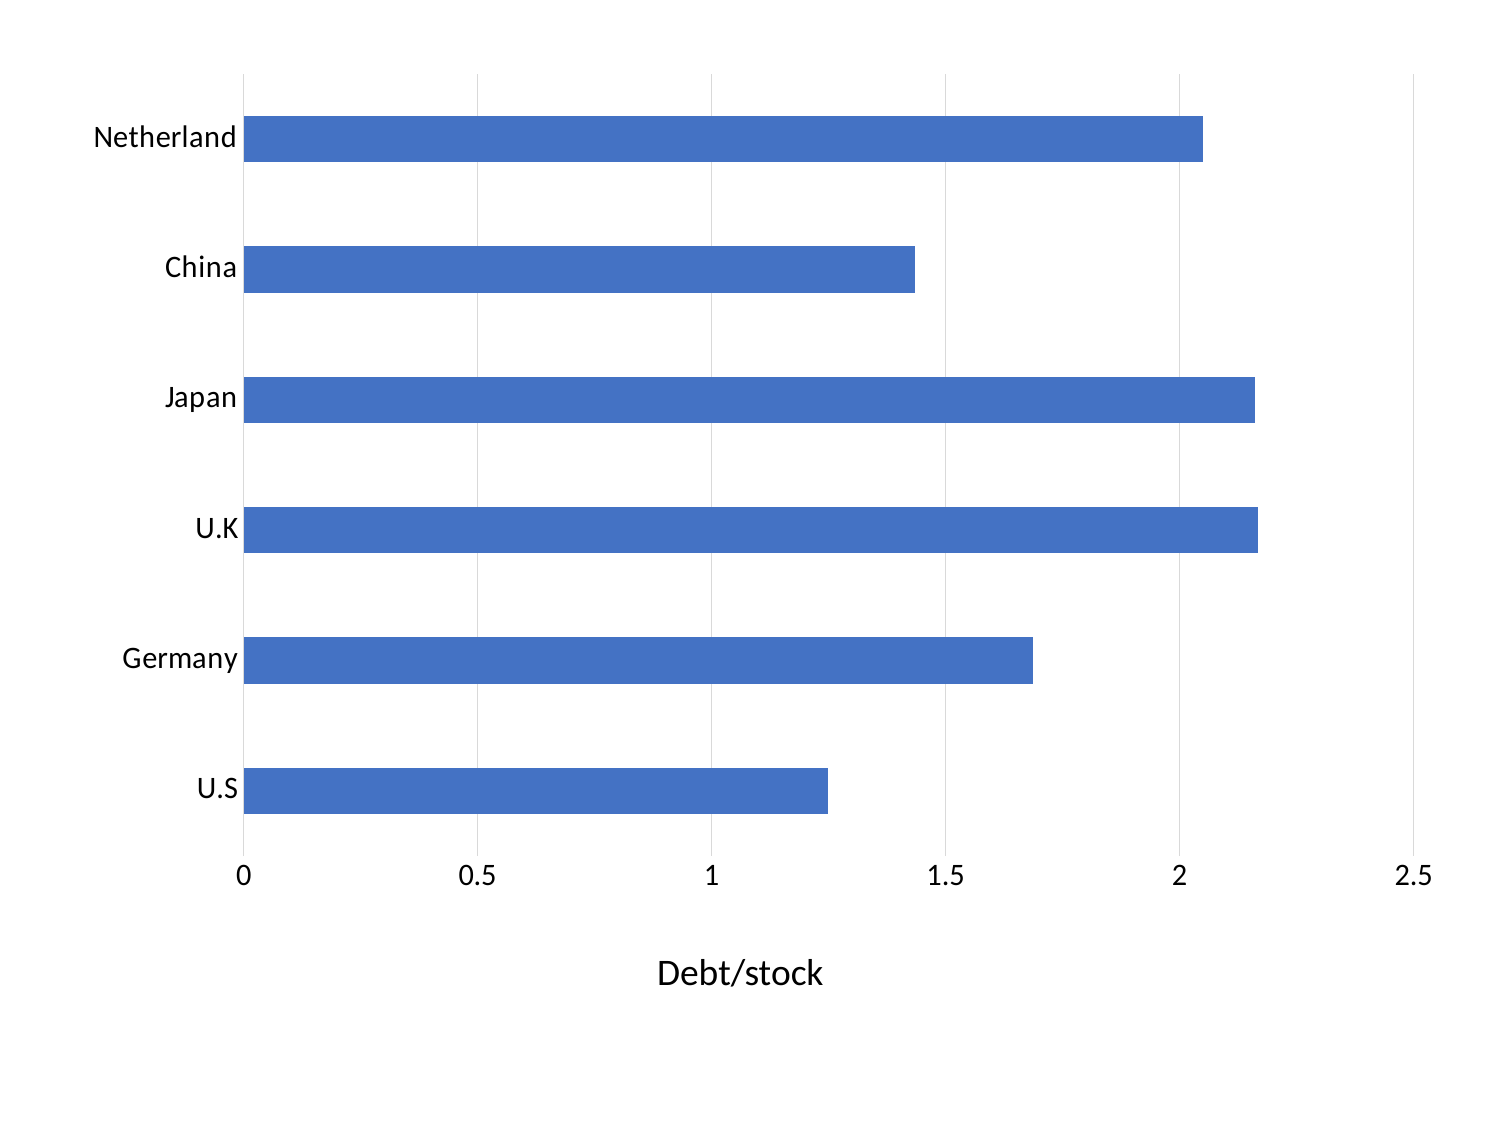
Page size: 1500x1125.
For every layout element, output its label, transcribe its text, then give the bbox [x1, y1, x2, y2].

text_box Debt/stock [642, 940, 852, 1001]
chart [93, 40, 1461, 895]
